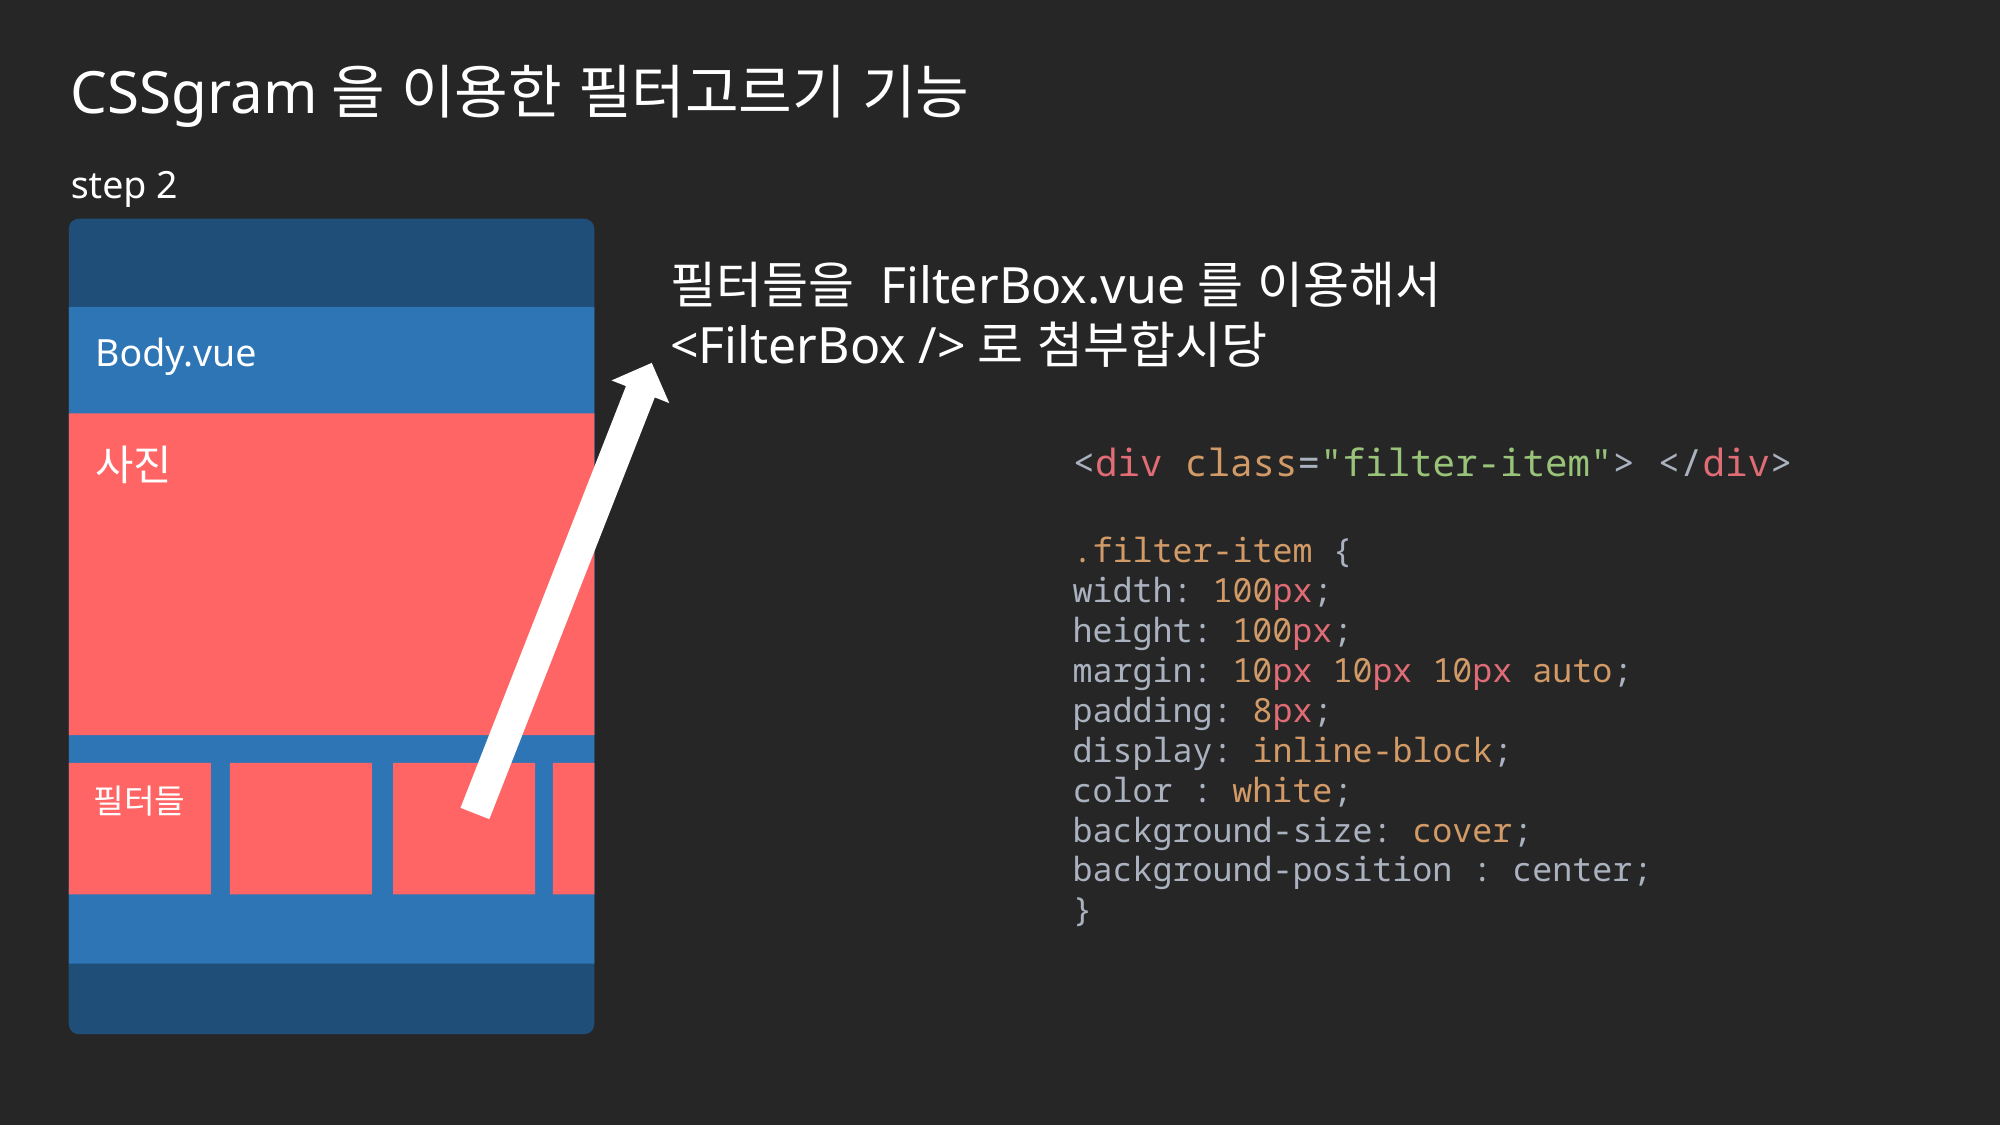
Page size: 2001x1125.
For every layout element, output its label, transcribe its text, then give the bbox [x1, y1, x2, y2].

text_box [68, 306, 595, 412]
text_box CSSgram을 이용한 필터고르기 기능 [56, 40, 1362, 133]
text_box 필터들 [79, 773, 201, 828]
text_box [68, 736, 595, 965]
text_box [68, 412, 595, 736]
text_box [459, 361, 672, 821]
text_box 사진 [80, 431, 188, 497]
text_box 필터들을 FilterBox.vue를 이용해서 <FilterBox />로 첨부합시당 [655, 246, 1906, 382]
text_box [552, 762, 595, 895]
text_box [68, 762, 212, 895]
text_box Body.vue [80, 321, 272, 381]
text_box step 2 [56, 153, 582, 214]
text_box [229, 762, 373, 895]
text_box <div class="filter-item"> </div> [1057, 431, 1856, 492]
text_box .filter-item { width: 100px; height: 100px; margin: 10px 10px 10px auto; padding: 8px; display: inline-block; color : white; background-size: cover; background-position : center; } [1057, 521, 1714, 936]
text_box [67, 217, 596, 1036]
text_box [392, 762, 536, 895]
